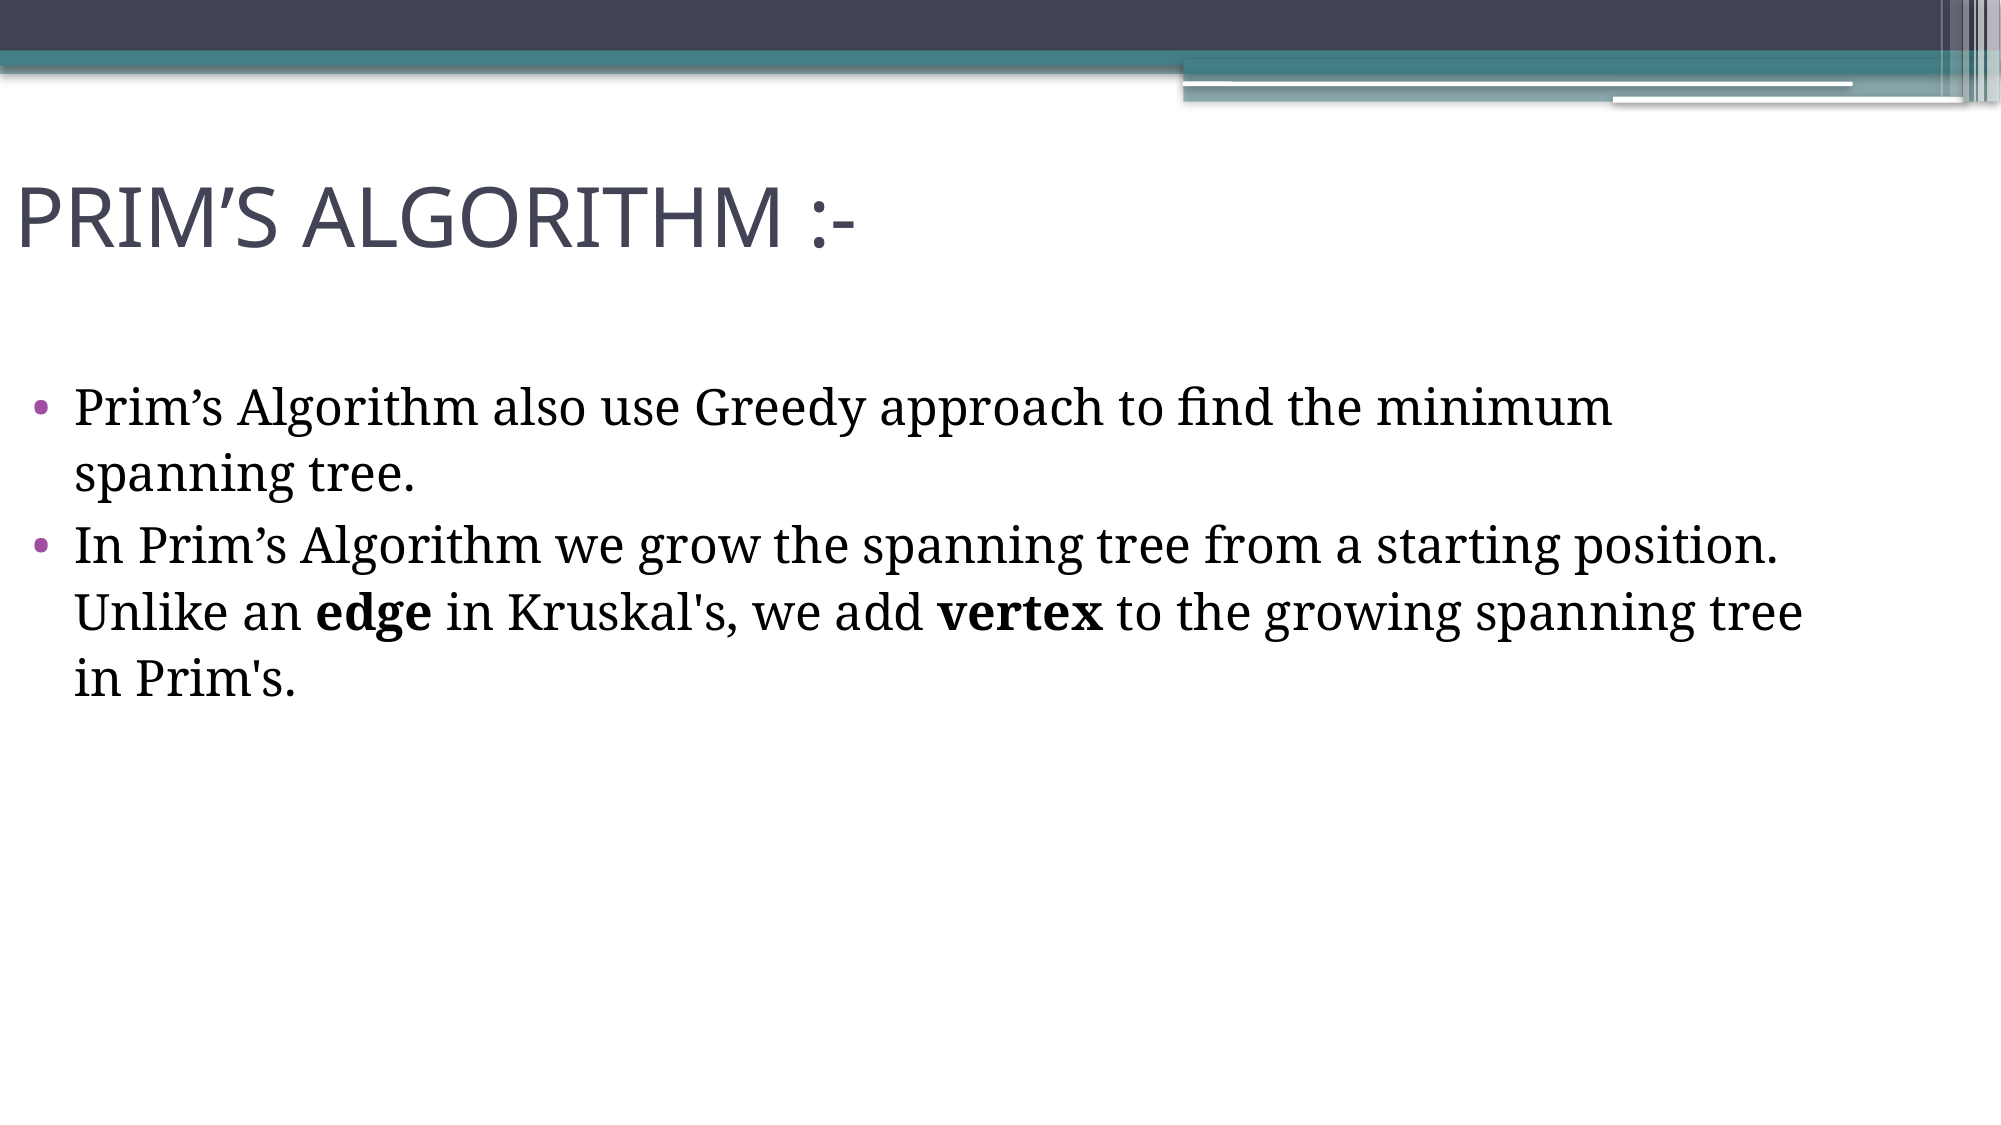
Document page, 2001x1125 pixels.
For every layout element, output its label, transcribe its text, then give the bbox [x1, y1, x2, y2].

list Prim’s Algorithm also use Greedy approach to find the minimum spanning tree. In Prim’s Algorithm we grow the spanning tree from a starting position. Unlike an edge in Kruskal's, we add vertex to the growing spanning tree in Prim's. [0, 362, 1844, 1032]
title PRIM’S ALGORITHM :- [0, 154, 1590, 275]
